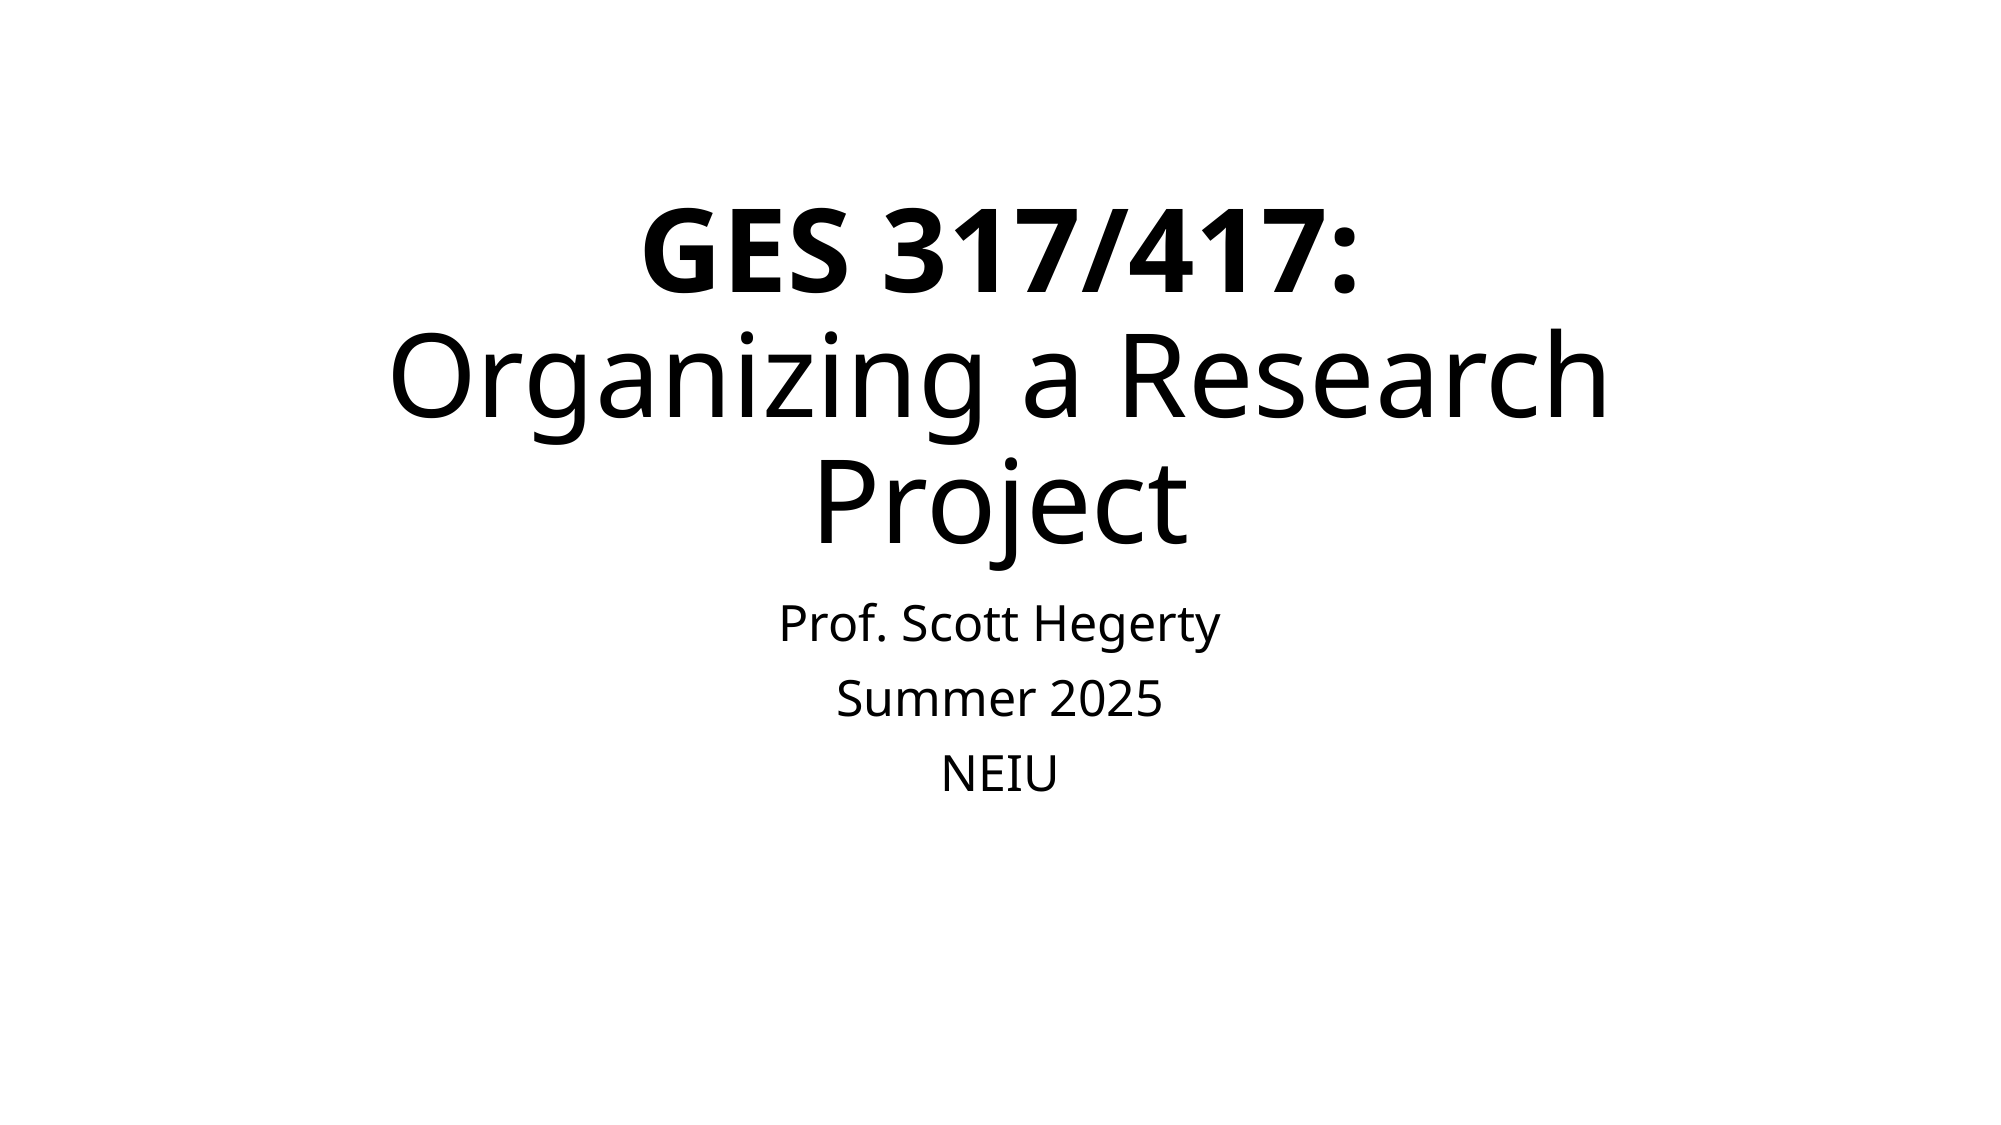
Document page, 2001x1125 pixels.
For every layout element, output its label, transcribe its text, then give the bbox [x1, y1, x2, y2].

title GES 317/417: Organizing a Research Project [249, 184, 1750, 576]
subtitle Prof. Scott Hegerty Summer 2025 NEIU [249, 590, 1750, 863]
